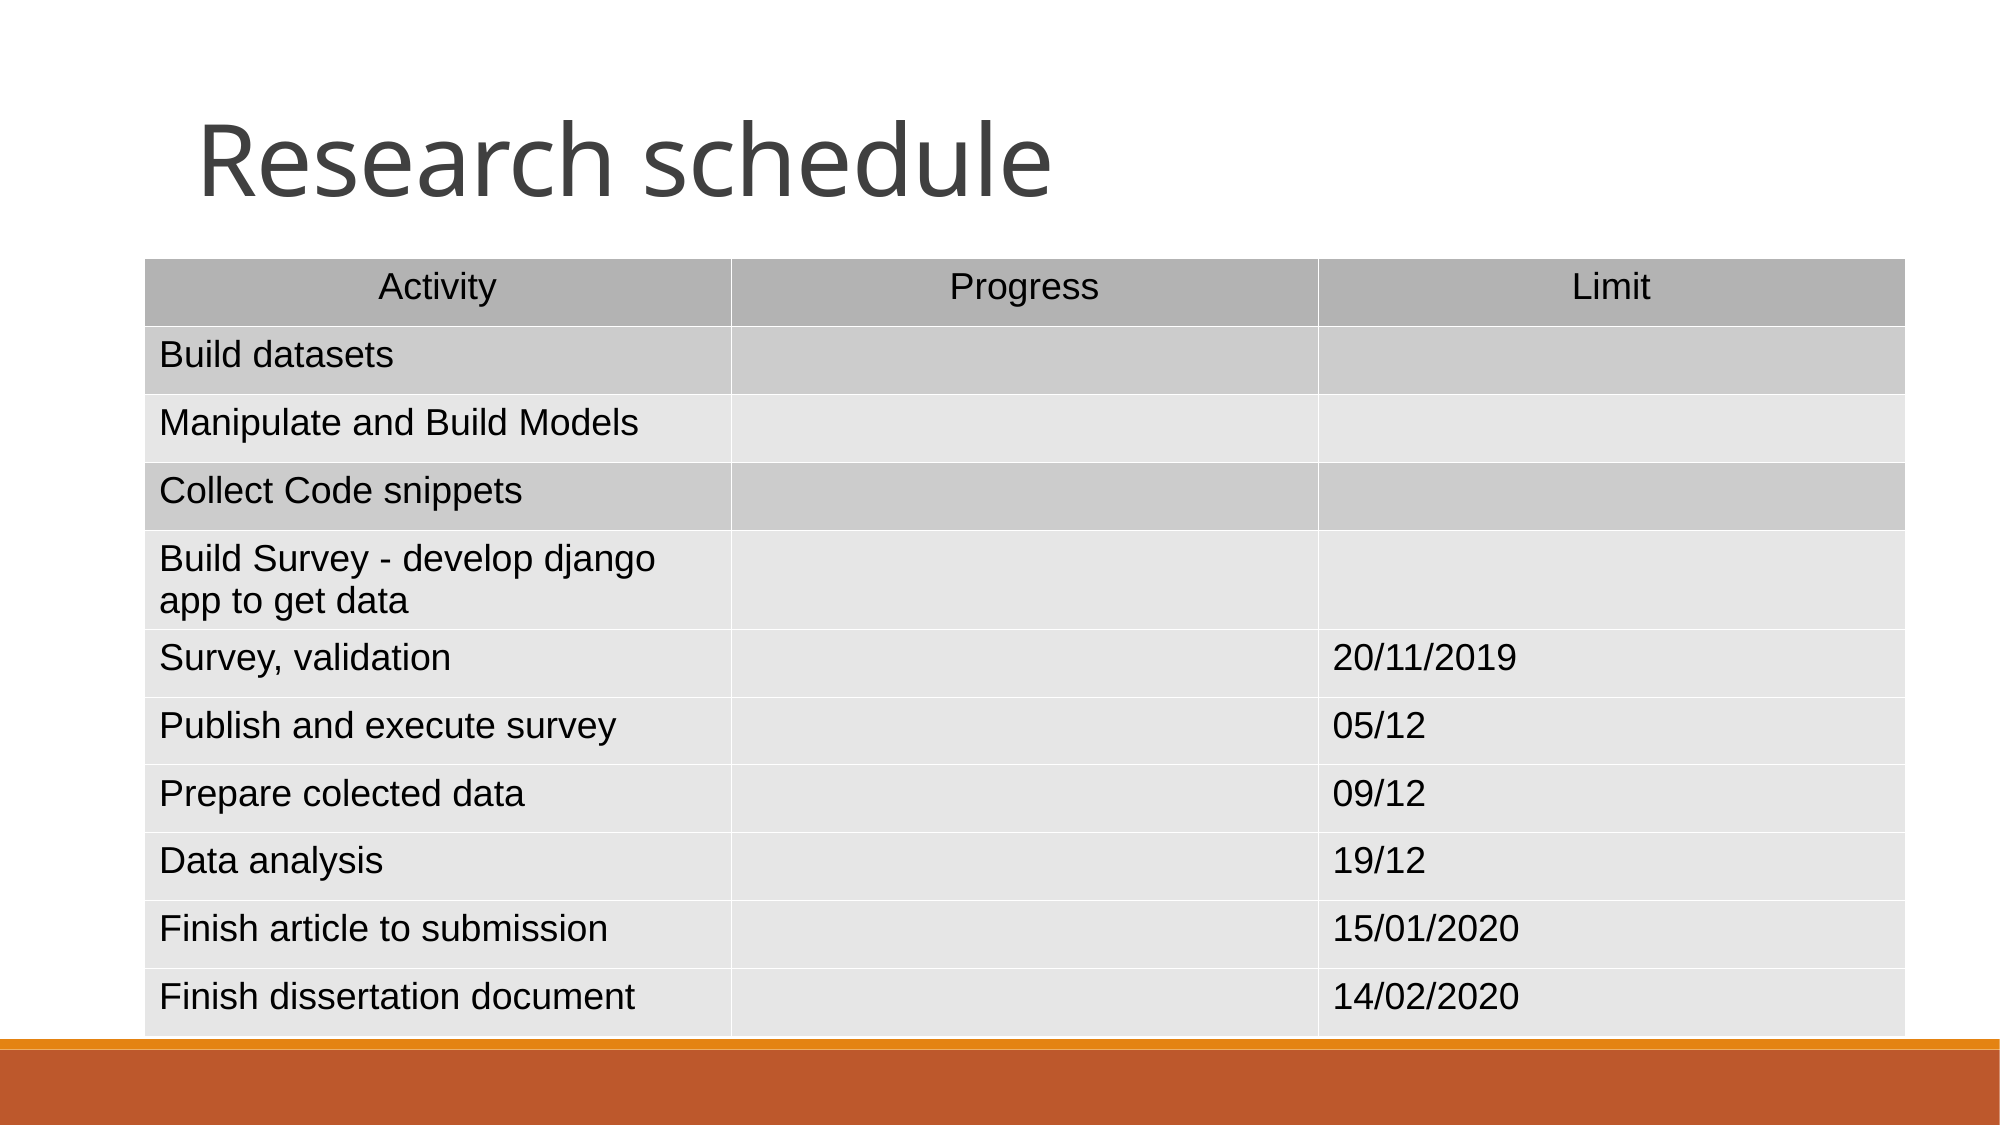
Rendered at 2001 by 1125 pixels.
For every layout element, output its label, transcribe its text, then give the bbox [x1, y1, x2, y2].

table_cell Collect Code snippets [145, 463, 731, 530]
table_cell 05/12 [1319, 698, 1905, 764]
table_cell 19/12 [1319, 833, 1905, 900]
table_cell Manipulate and Build Models [145, 395, 731, 462]
table_cell [732, 630, 1318, 697]
table_cell [1319, 463, 1905, 530]
table_cell Survey, validation [145, 630, 731, 697]
table_cell Publish and execute survey [145, 698, 731, 764]
table_cell Data analysis [145, 833, 731, 900]
table_cell [732, 969, 1318, 1036]
table_header Activity [145, 259, 731, 326]
table_cell [732, 395, 1318, 462]
text_box Research schedule [180, 94, 1831, 225]
table_cell 20/11/2019 [1319, 630, 1905, 697]
table_cell 09/12 [1319, 765, 1905, 832]
table_cell [732, 765, 1318, 832]
table_cell [732, 531, 1318, 629]
table_cell 14/02/2020 [1319, 969, 1905, 1036]
table_cell 15/01/2020 [1319, 901, 1905, 968]
table_cell [732, 327, 1318, 394]
table_cell Finish dissertation document [145, 969, 731, 1036]
table_cell Build datasets [145, 327, 731, 394]
table_header Limit [1319, 259, 1905, 326]
table_cell [732, 463, 1318, 530]
table_header Progress [732, 259, 1318, 326]
table_cell [1319, 531, 1905, 629]
table_cell Build Survey - develop django app to get data [145, 531, 731, 629]
table_cell Prepare colected data [145, 765, 731, 832]
table_cell [732, 833, 1318, 900]
table_cell [1319, 327, 1905, 394]
table_cell [1319, 395, 1905, 462]
table_cell [732, 901, 1318, 968]
table_cell [732, 698, 1318, 764]
table_cell Finish article to submission [145, 901, 731, 968]
